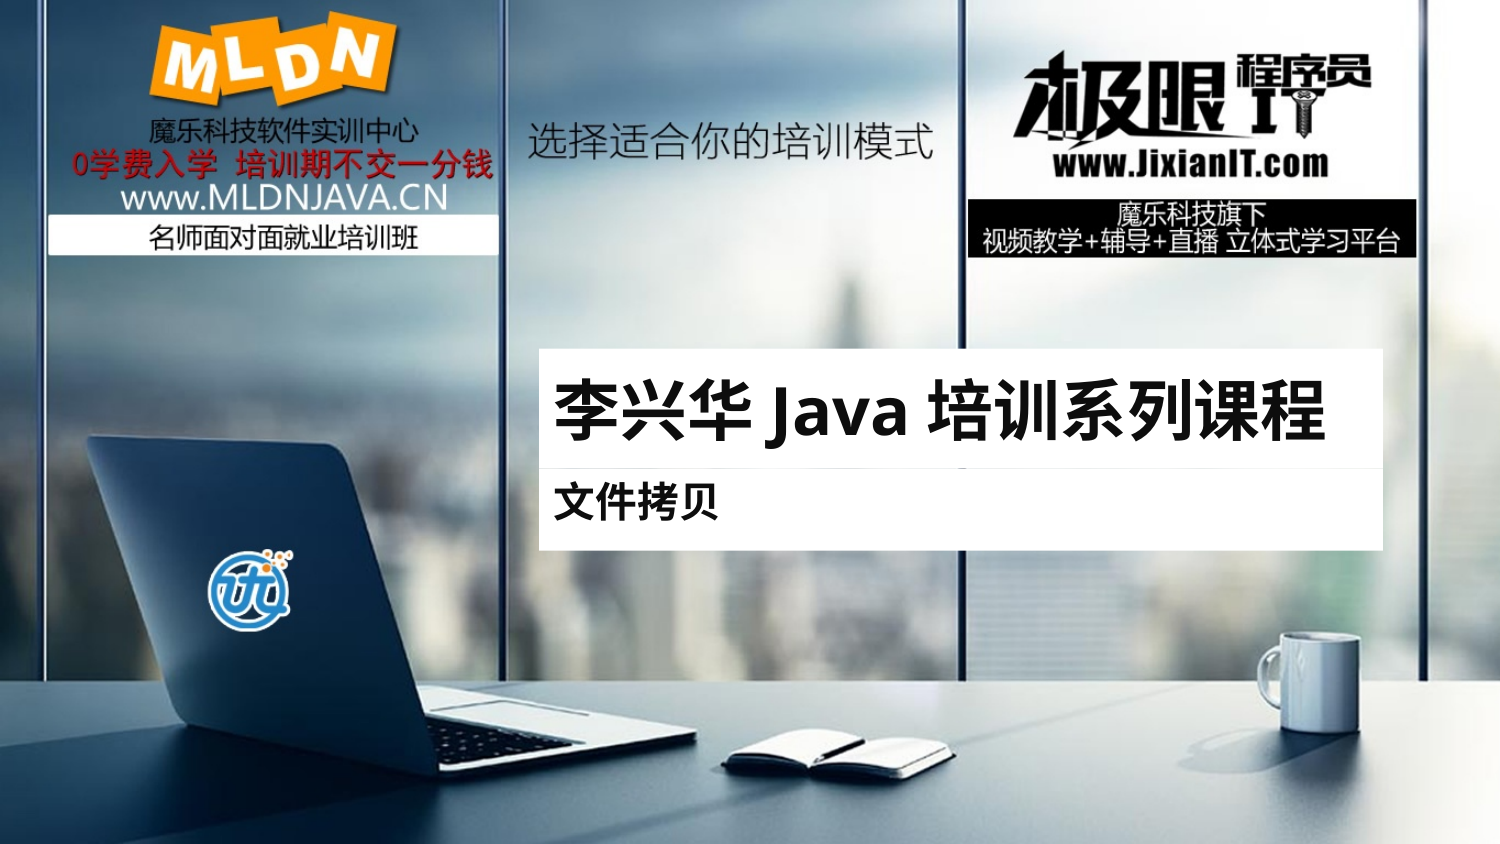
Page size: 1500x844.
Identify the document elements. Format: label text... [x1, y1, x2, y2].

subtitle 文件拷贝 [539, 468, 1383, 551]
picture [0, 0, 1500, 844]
title 李兴华Java培训系列课程 [538, 348, 1384, 469]
